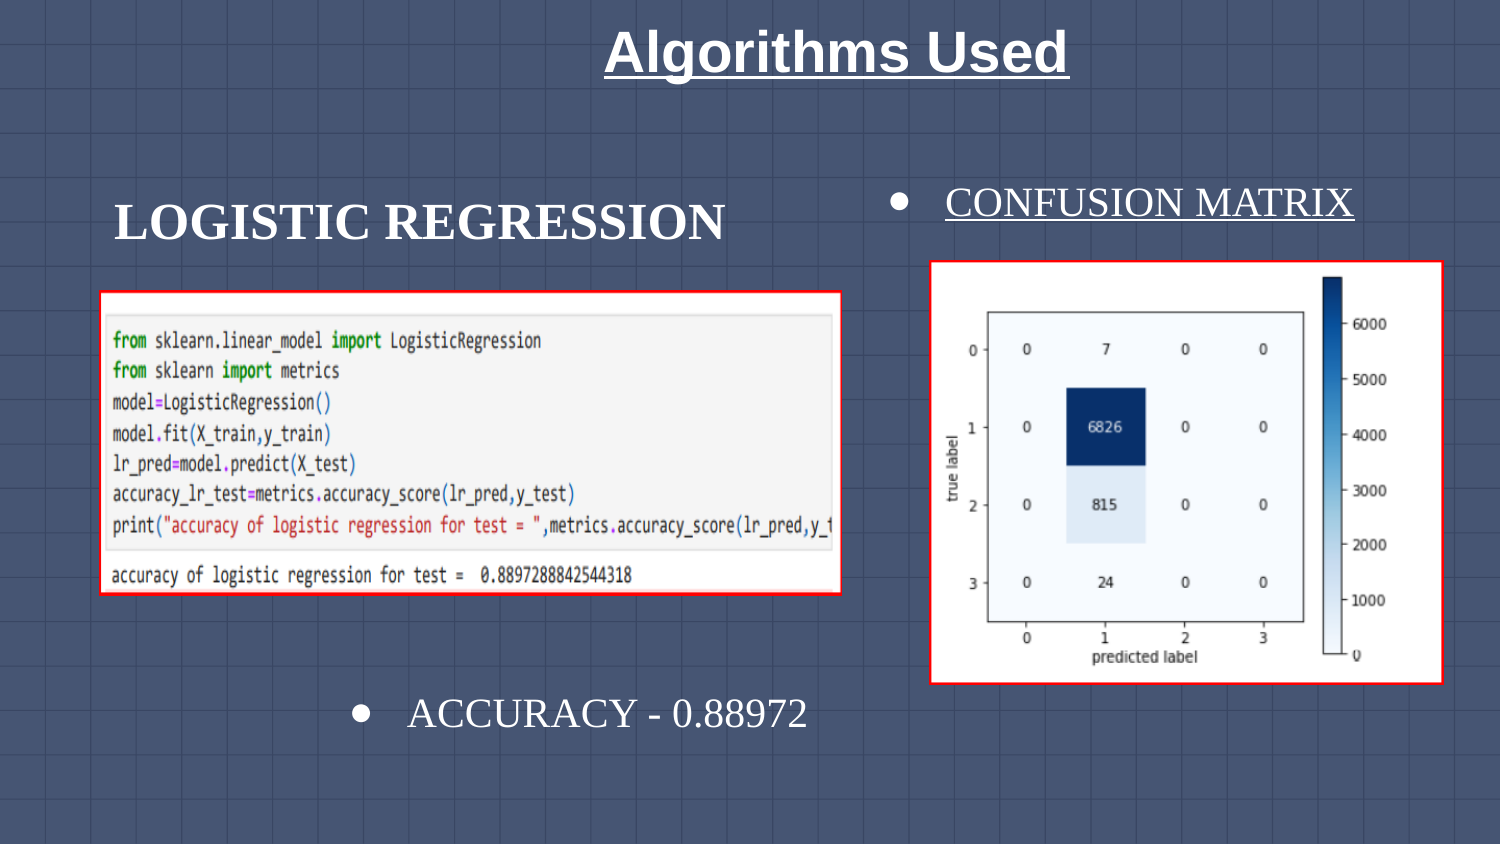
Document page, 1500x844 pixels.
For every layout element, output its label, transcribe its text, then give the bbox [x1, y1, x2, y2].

text_box ACCURACY - 0.88972 [316, 671, 886, 752]
picture [99, 290, 843, 596]
text_box Algorithms Used [588, 6, 1312, 92]
text_box LOGISTIC REGRESSION [99, 172, 855, 265]
picture [929, 260, 1445, 685]
text_box CONFUSION MATRIX [855, 159, 1434, 290]
